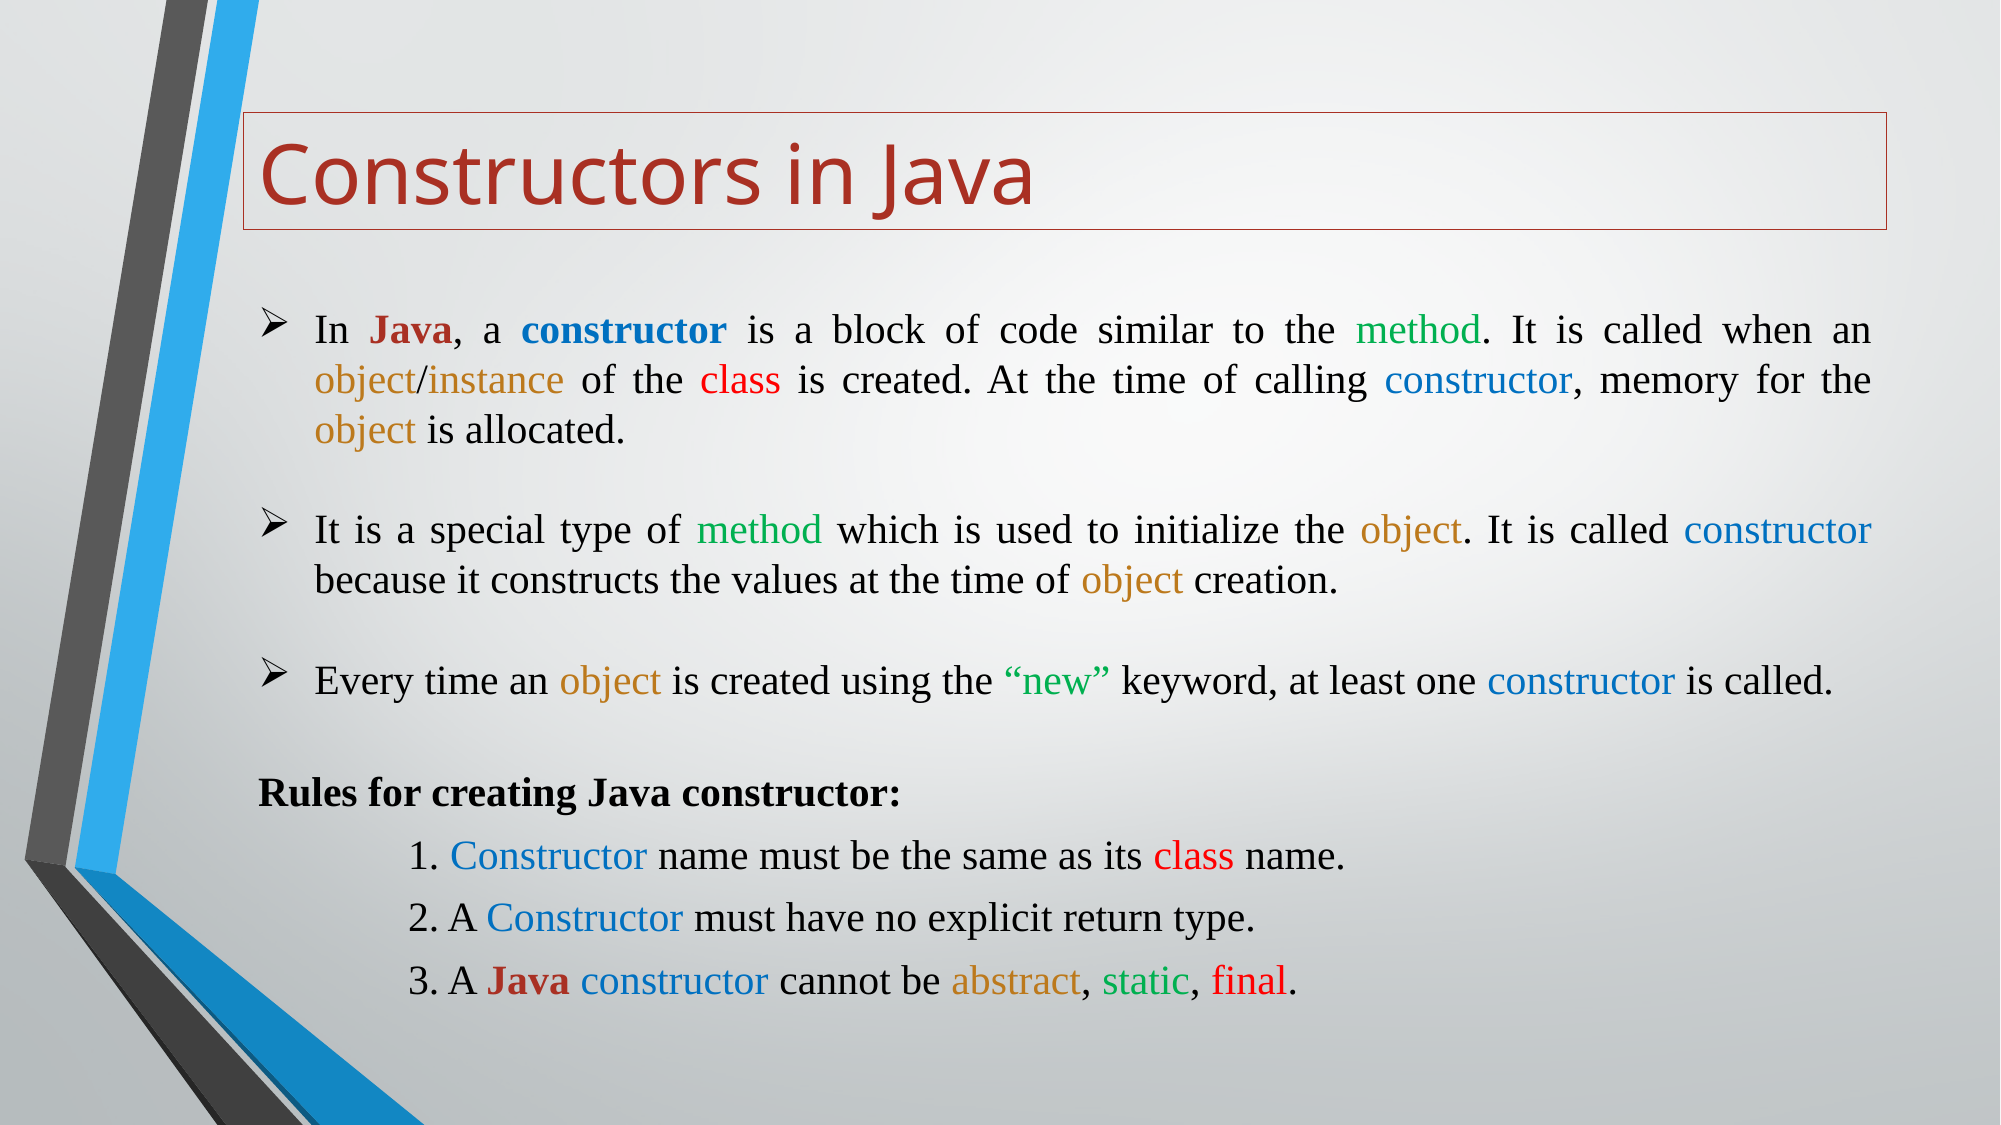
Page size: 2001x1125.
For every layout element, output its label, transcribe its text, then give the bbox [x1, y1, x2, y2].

title Constructors in Java [243, 112, 1887, 230]
text_box Rules for creating Java constructor: 1. Constructor name must be the same as its class name. 2. A Constructor must have no explicit return type. 3. A Java constructor cannot be abstract, static, final. [243, 757, 1551, 1010]
text_box In Java, a constructor is a block of code similar to the method. It is called when an object/instance of the class is created. At the time of calling constructor, memory for the object is allocated. It is a special type of method which is used to initialize the object. It is called constructor because it constructs the values at the time of object creation. Every time an object is created using the “new” keyword, at least one constructor is called. [243, 294, 1887, 710]
